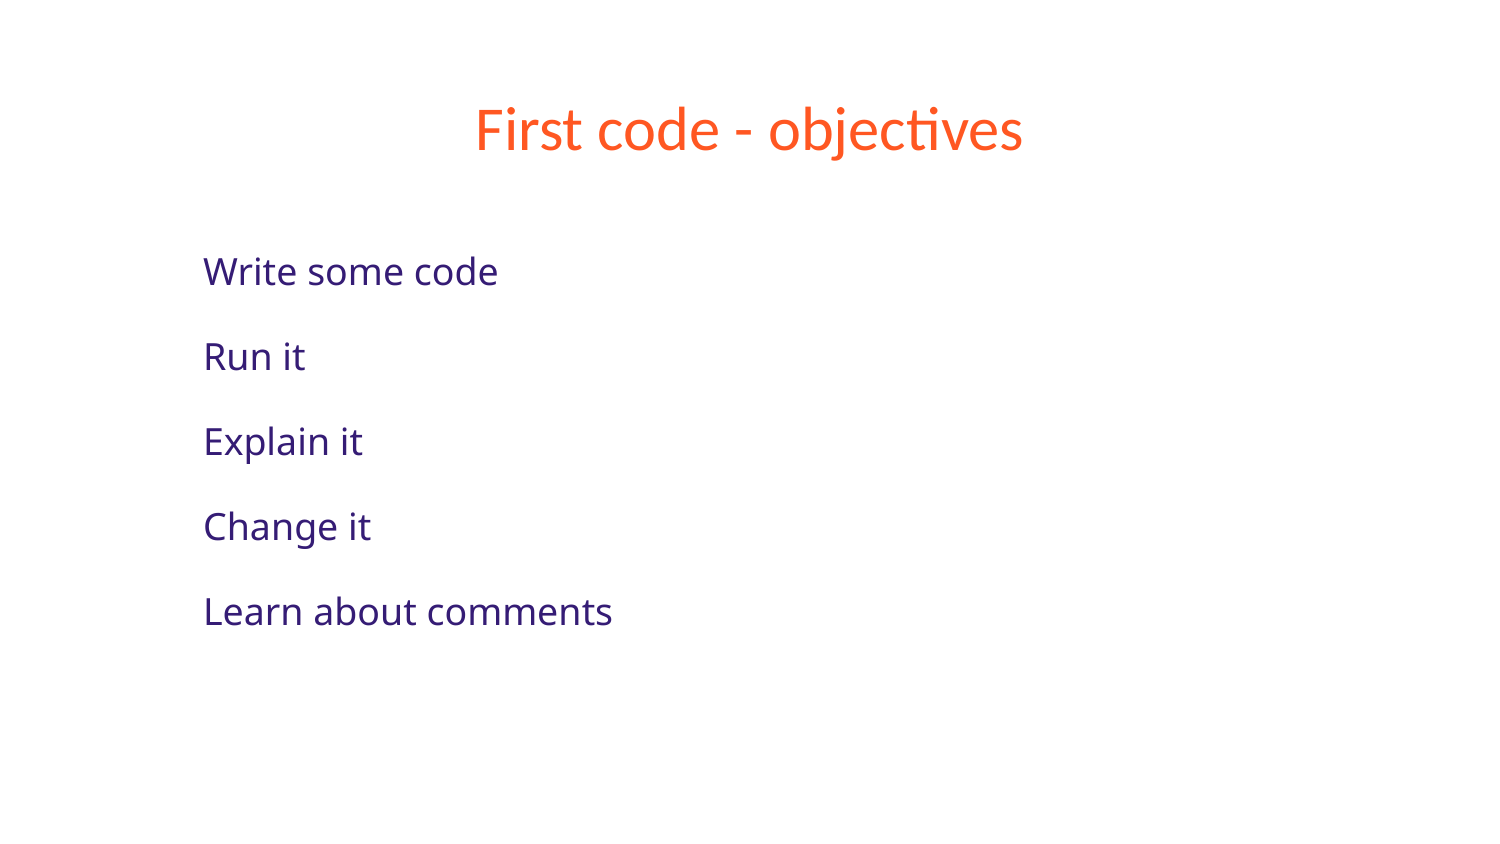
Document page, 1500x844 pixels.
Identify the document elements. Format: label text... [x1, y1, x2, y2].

list Write some code Run it Explain it Change it Learn about comments [188, 225, 1389, 787]
title First code - objectives [51, 72, 1449, 167]
